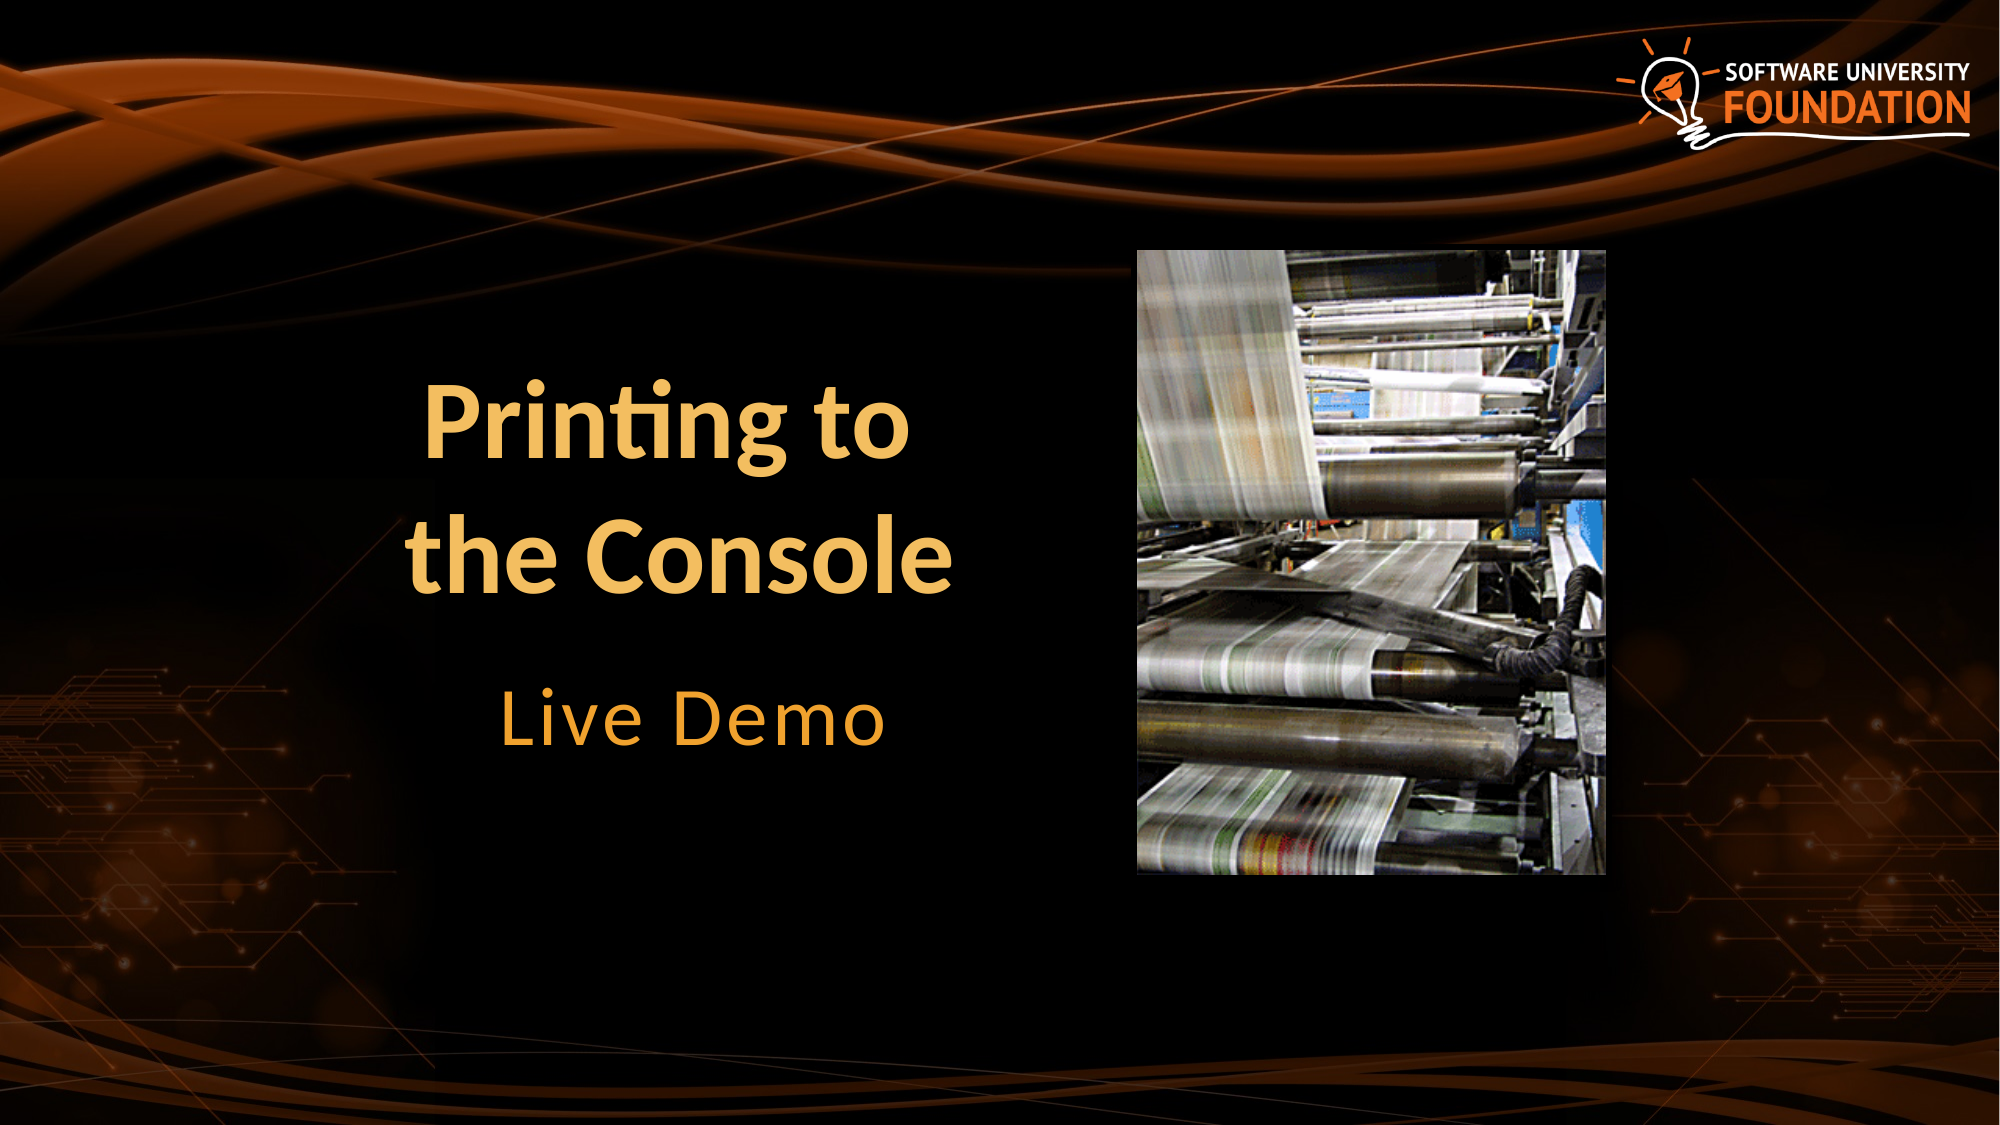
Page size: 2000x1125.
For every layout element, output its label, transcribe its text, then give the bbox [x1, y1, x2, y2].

title Printing to the Console [99, 337, 1130, 623]
picture [0, 0, 2000, 1125]
text_box Live Demo [437, 657, 950, 763]
